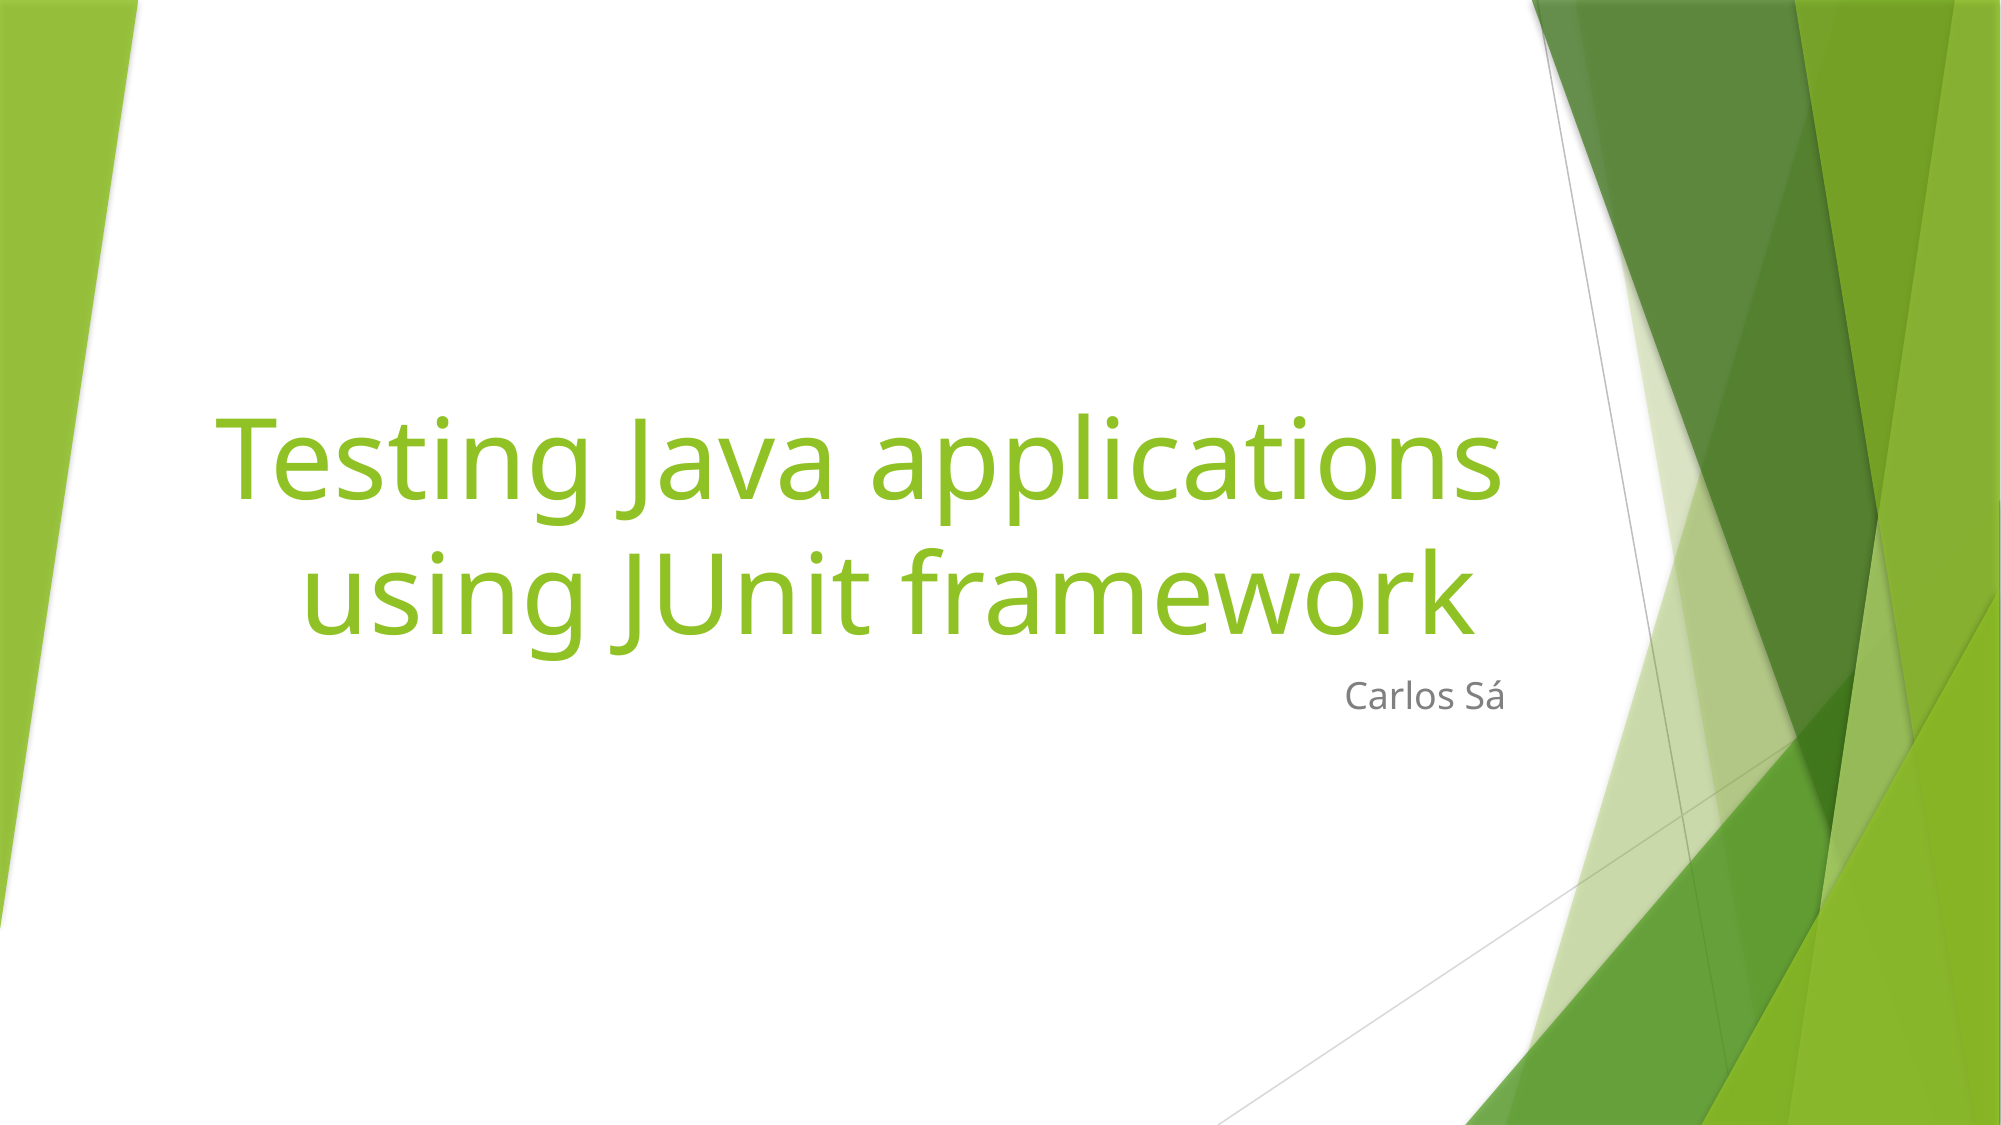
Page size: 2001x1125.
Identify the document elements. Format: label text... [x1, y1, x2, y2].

title Testing Java applications using JUnit framework [130, 394, 1522, 665]
subtitle Carlos Sá [247, 664, 1522, 845]
